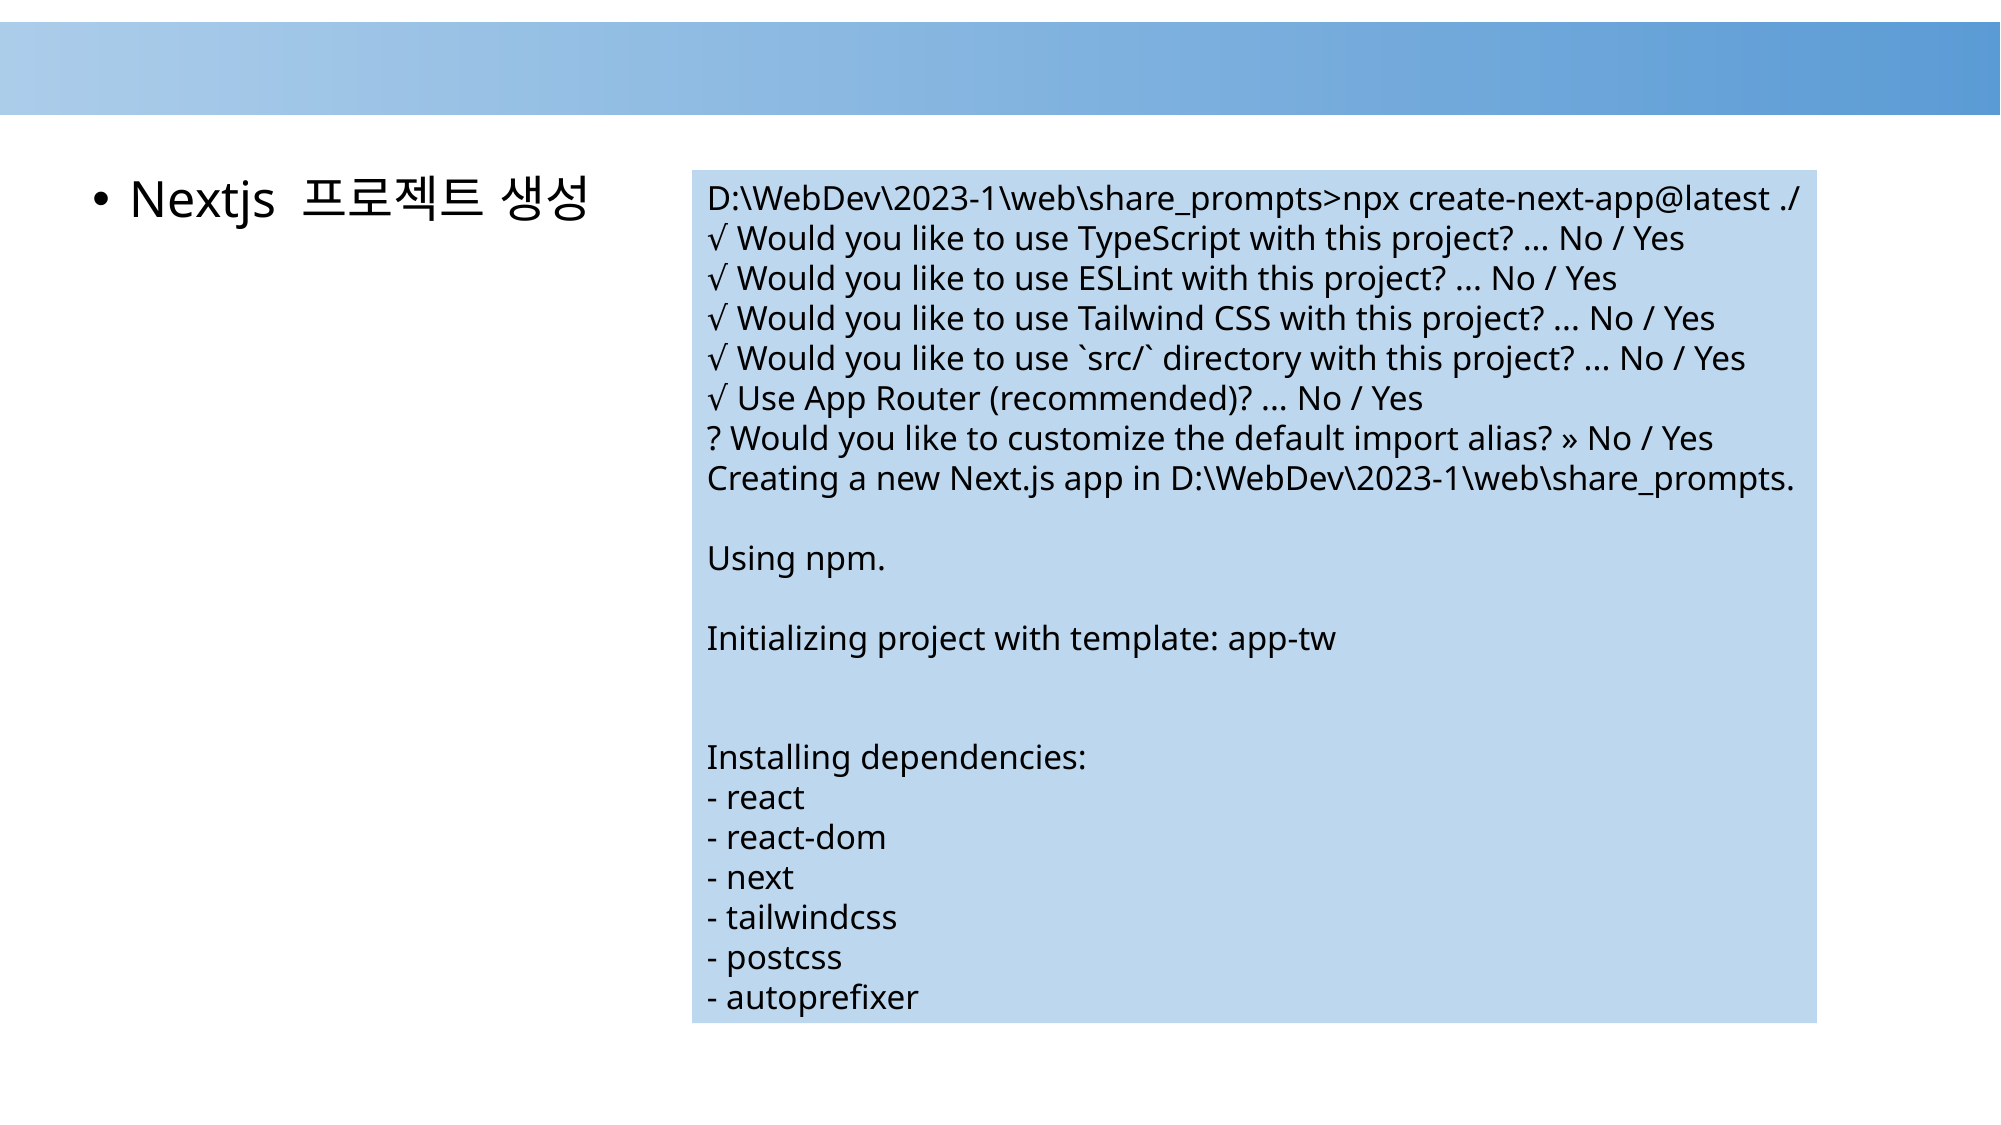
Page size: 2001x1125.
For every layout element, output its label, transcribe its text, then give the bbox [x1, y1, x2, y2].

text_box D:\WebDev\2023-1\web\share_prompts>npx create-next-app@latest ./ √ Would you like to use TypeScript with this project? ... No / Yes √ Would you like to use ESLint with this project? ... No / Yes √ Would you like to use Tailwind CSS with this project? ... No / Yes √ Would you like to use `src/` directory with this project? ... No / Yes √ Use App Router (recommended)? ... No / Yes ? Would you like to customize the default import alias? » No / Yes Creating a new Next.js app in D:\WebDev\2023-1\web\share_prompts. Using npm. Initializing project with template: app-tw Installing dependencies: - react - react-dom - next - tailwindcss - postcss - autoprefixer [692, 170, 1817, 1024]
list Nextjs 프로젝트 생성 [77, 166, 1922, 881]
